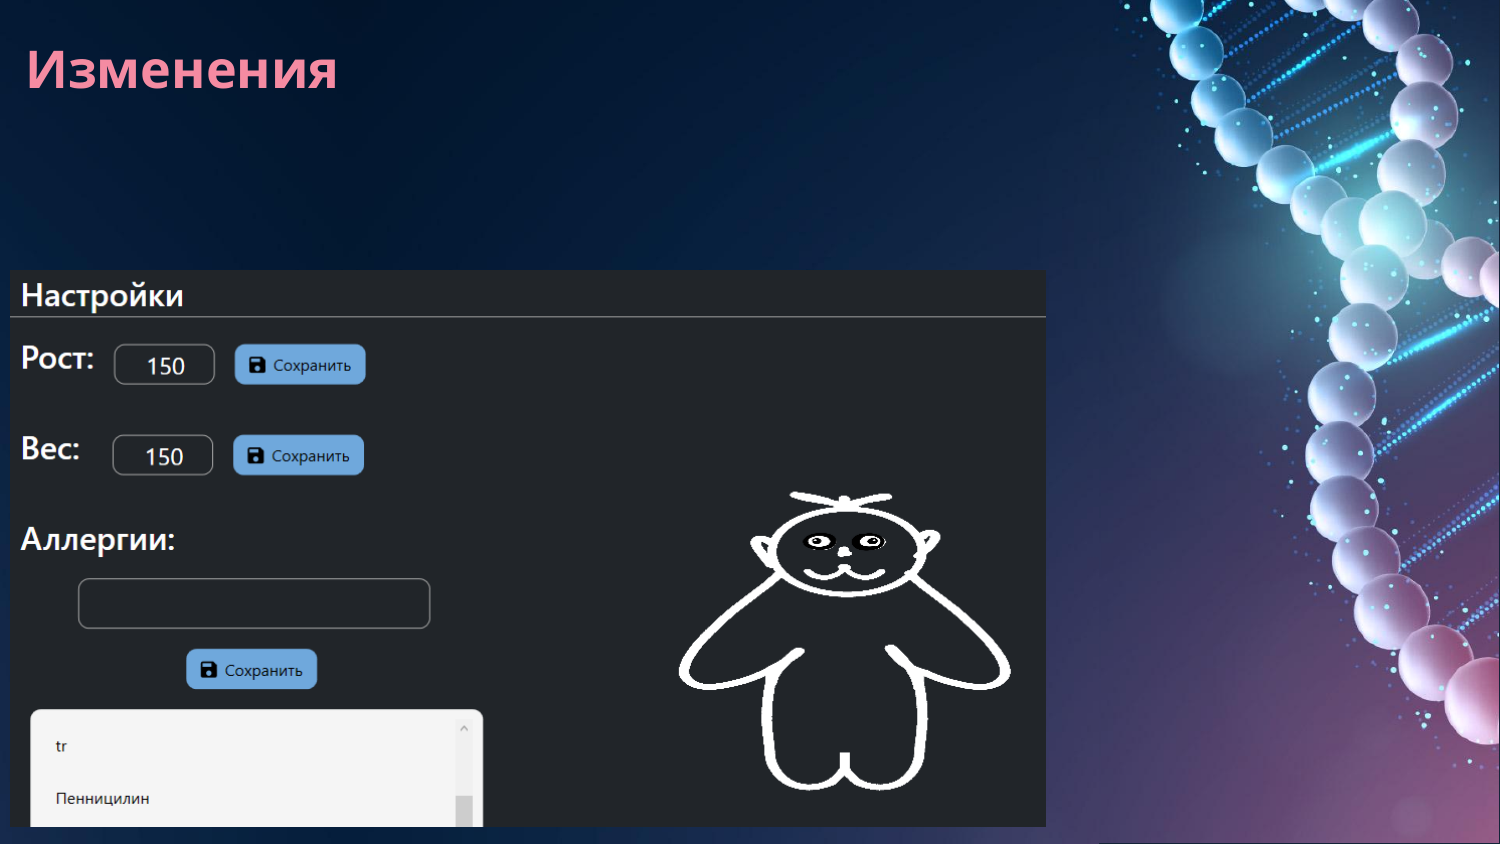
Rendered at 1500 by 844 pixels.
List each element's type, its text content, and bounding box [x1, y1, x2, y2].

title Изменения [10, 0, 1306, 135]
picture [0, 0, 1499, 844]
